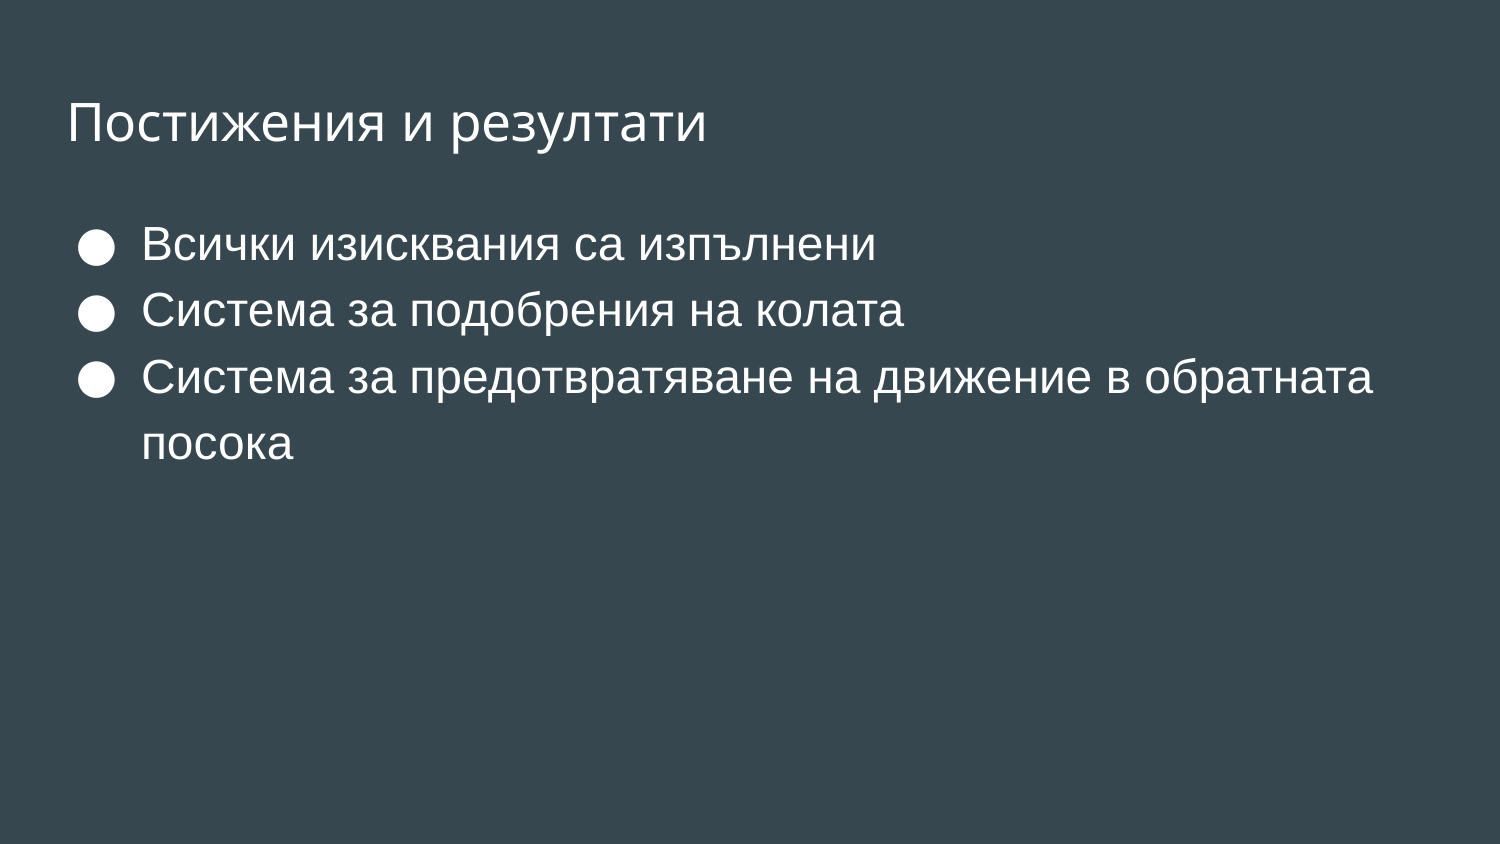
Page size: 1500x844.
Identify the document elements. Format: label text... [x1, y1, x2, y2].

title Постижения и резултати [51, 72, 1449, 167]
list Всички изисквания са изпълнени Система за подобрения на колата Система за предотвратяване на движение в обратната посока [51, 189, 1449, 750]
